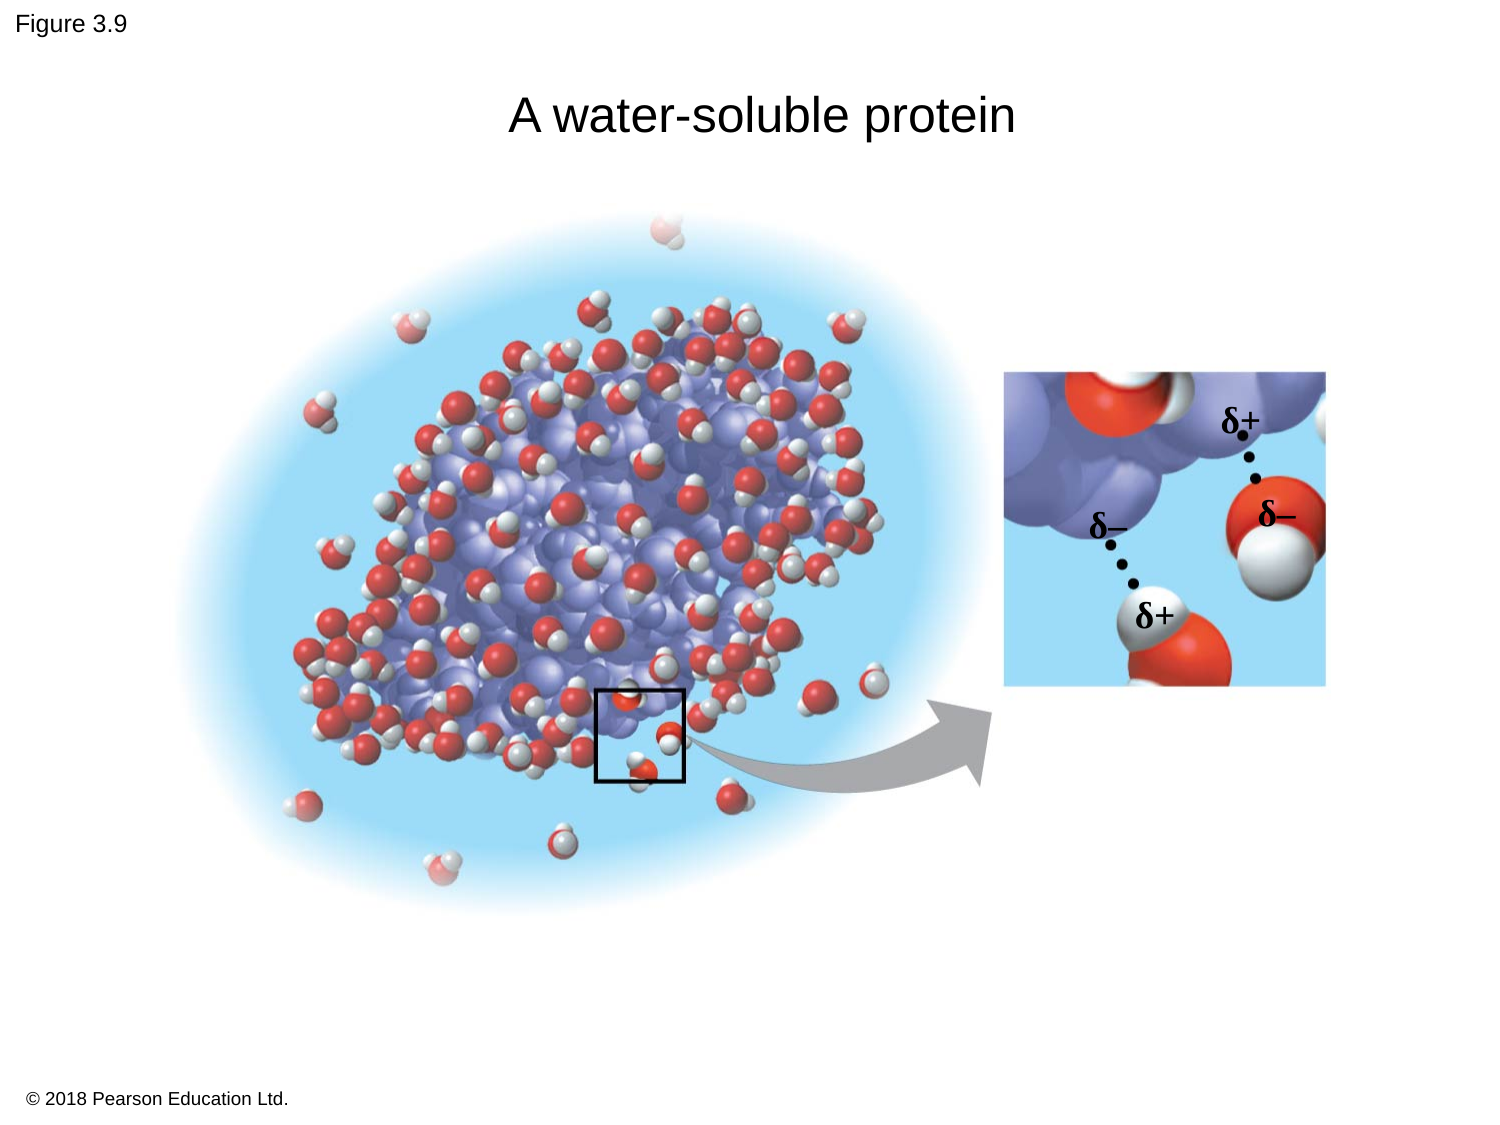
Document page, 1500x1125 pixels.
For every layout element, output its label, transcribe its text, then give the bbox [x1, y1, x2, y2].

title Figure 3.9 [0, 0, 593, 57]
picture [168, 203, 1332, 922]
text_box A water-soluble protein [274, 74, 1250, 151]
